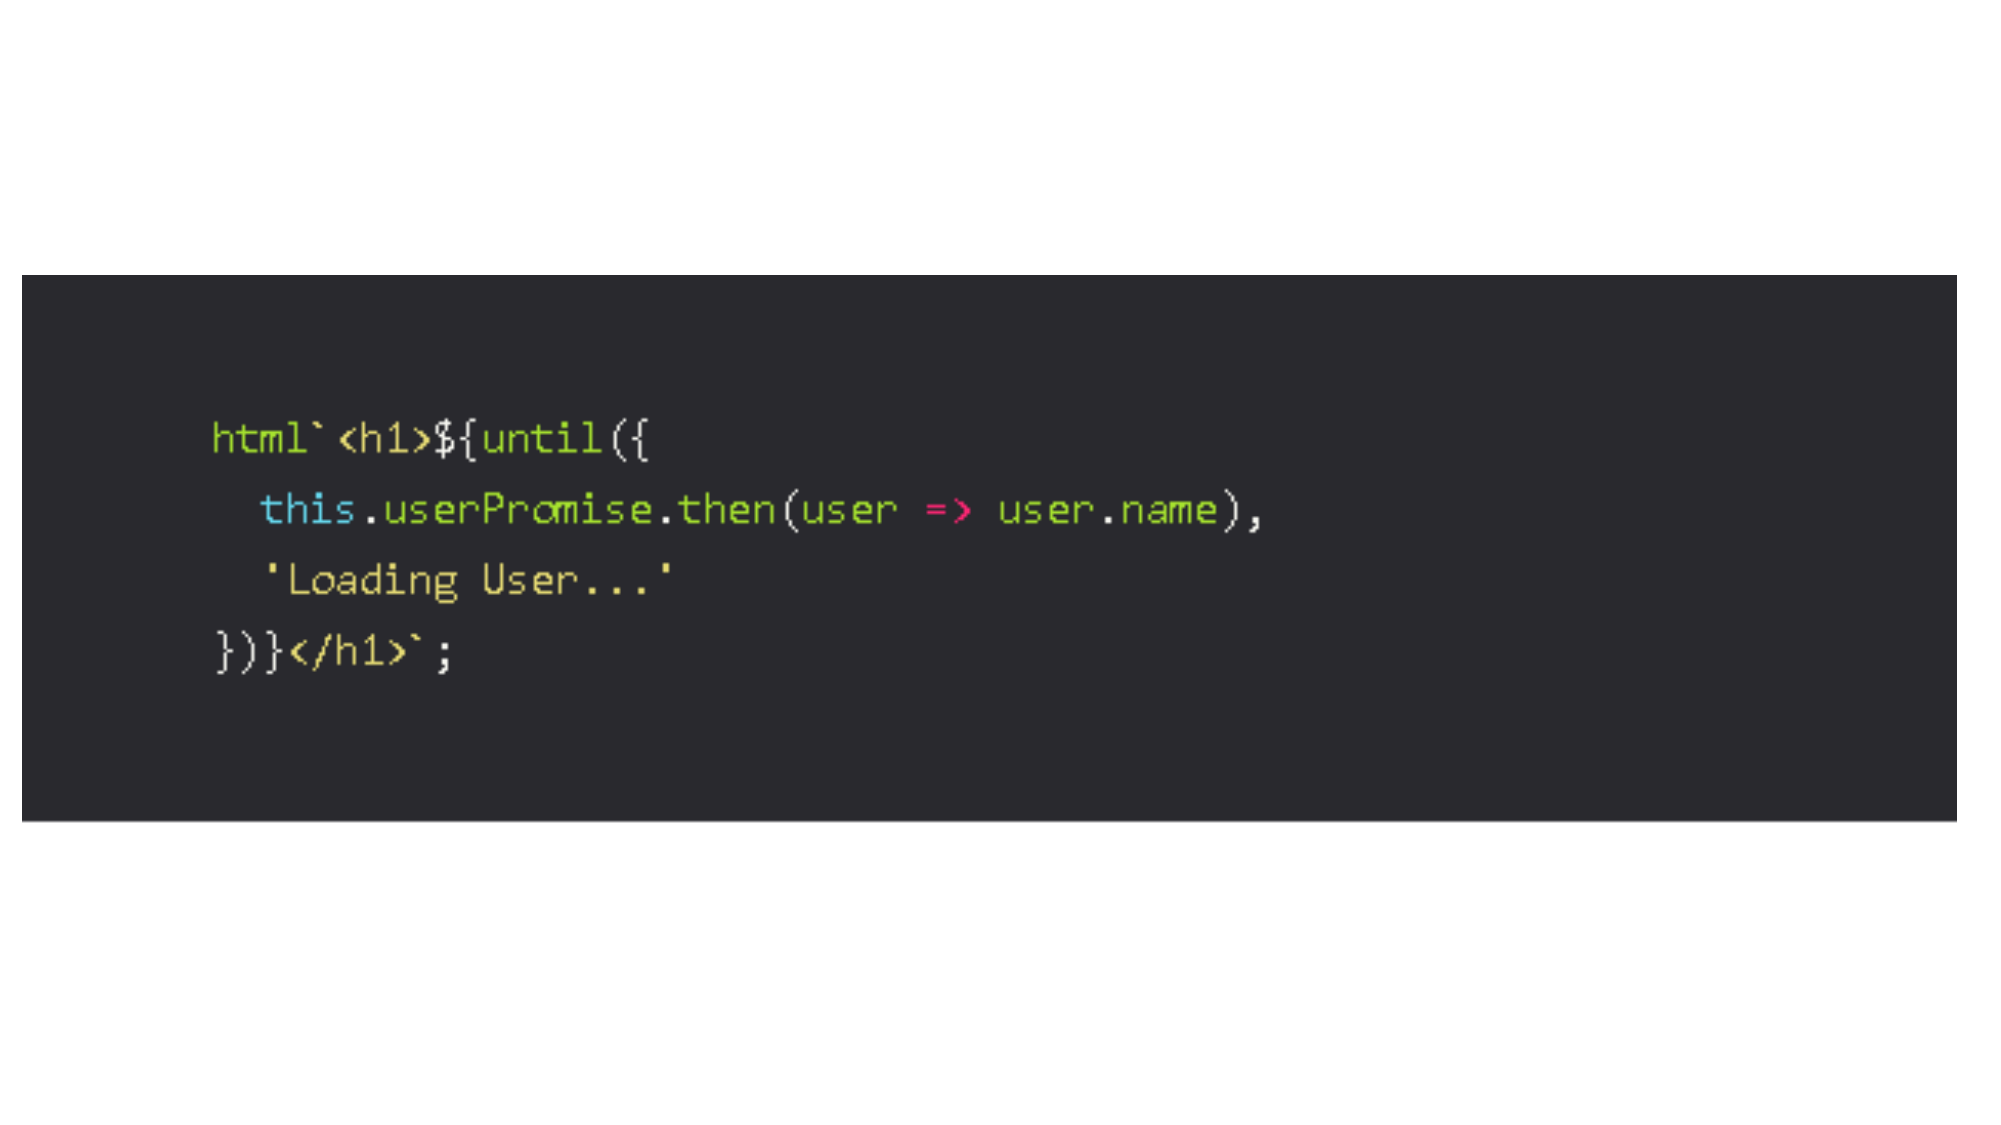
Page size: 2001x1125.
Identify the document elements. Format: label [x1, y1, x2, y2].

picture [22, 275, 1957, 838]
